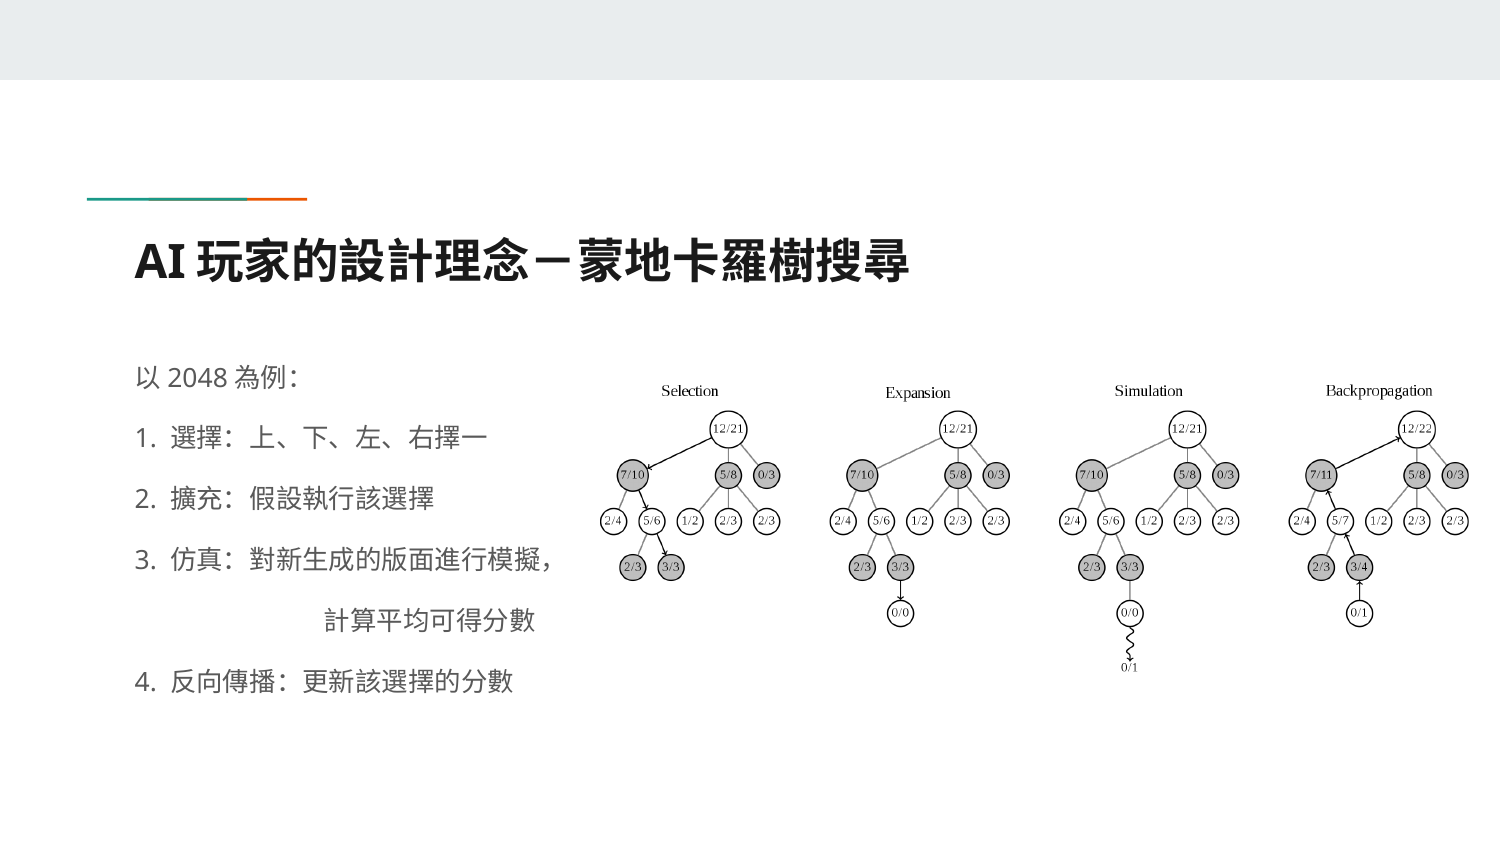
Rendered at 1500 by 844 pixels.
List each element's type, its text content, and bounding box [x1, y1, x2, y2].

list 以2048為例： 1. 選擇：上、下、左、右擇一 2. 擴充：假設執行該選擇 3. 仿真：對新生成的版面進行模擬， 計算平均可得分數 4. 反向傳播：更新該選擇的分數 [119, 341, 1381, 712]
title AI玩家的設計理念－蒙地卡羅樹搜尋 [119, 216, 1381, 305]
picture [600, 381, 1469, 672]
